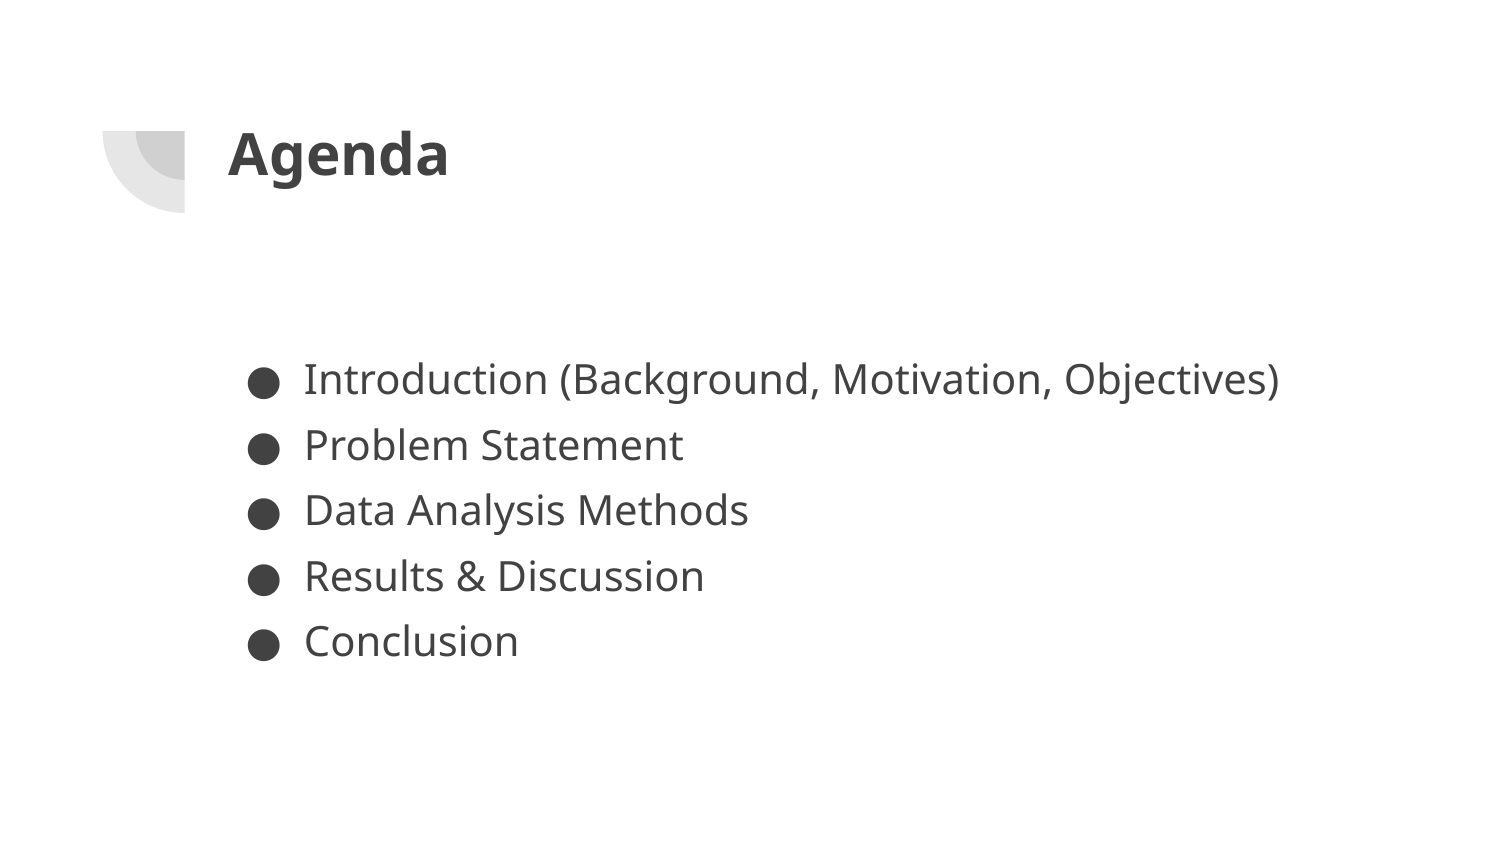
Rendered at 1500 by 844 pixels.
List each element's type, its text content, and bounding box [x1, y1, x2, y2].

title Agenda [213, 98, 1368, 263]
list Introduction (Background, Motivation, Objectives) Problem Statement Data Analysis Methods Results & Discussion Conclusion [213, 326, 1368, 744]
